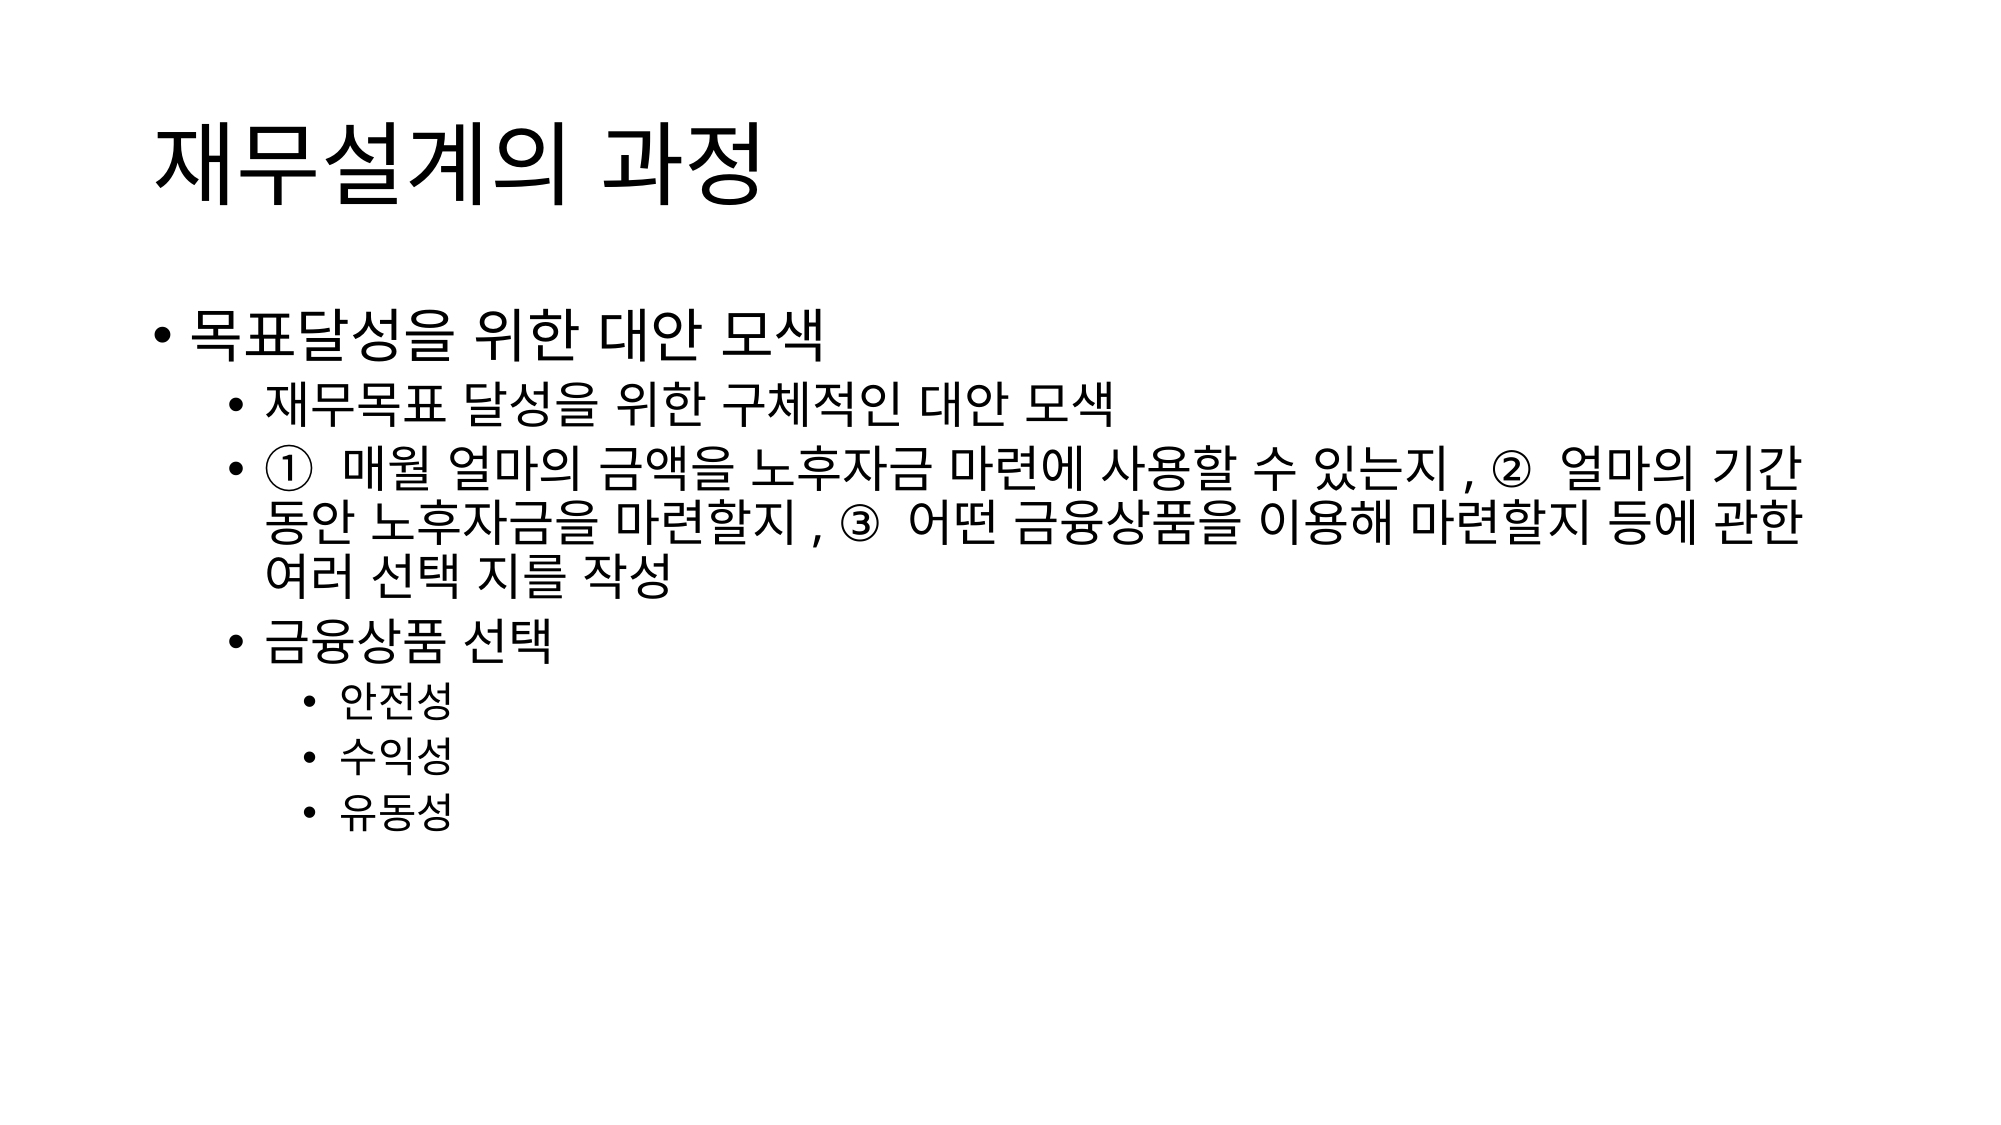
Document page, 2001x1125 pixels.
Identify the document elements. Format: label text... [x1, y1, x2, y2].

list 목표달성을 위한 대안 모색 재무목표 달성을 위한 구체적인 대안 모색 ① 매월 얼마의 금액을 노후자금 마련에 사용할 수 있는지, ② 얼마의 기간 동안 노후자금을 마련할지, ③ 어떤 금융상품을 이용해 마련할지 등에 관한 여러 선택 지를 작성 금융상품 선택 안전성 수익성 유동성 [137, 299, 1863, 1014]
title 재무설계의 과정 [137, 59, 1863, 278]
